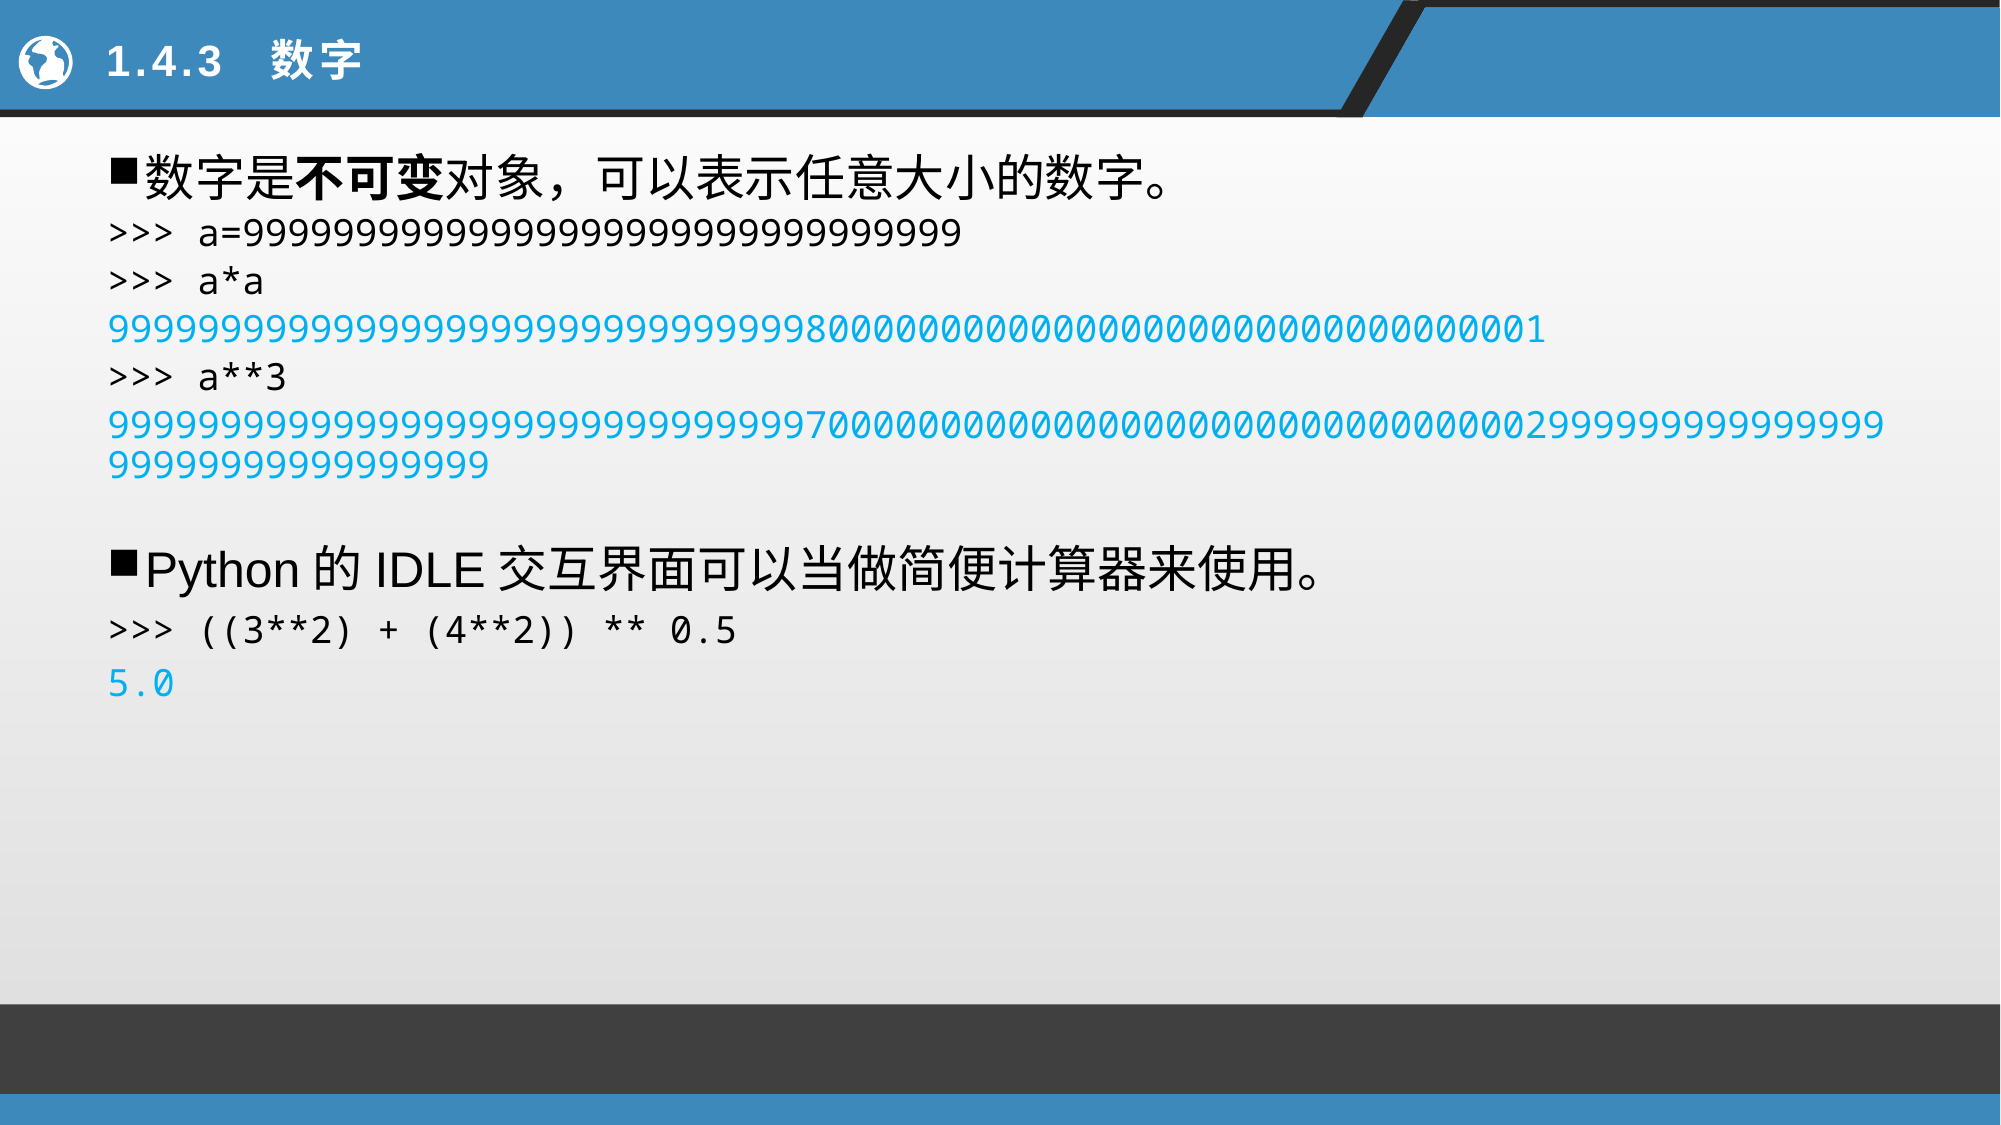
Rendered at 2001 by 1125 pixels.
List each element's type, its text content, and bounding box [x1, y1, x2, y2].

title 1.4.3 数字 [90, 0, 977, 146]
list 数字是不可变对象，可以表示任意大小的数字。 >>> a=99999999999999999999999999999999 >>> a*a 9999999999999999999999999999999800000000000000000000000000000001 >>> a**3 999999999999999999999999999999970000000000000000000000000000000299999999999999999999999999999999 Python的IDLE交互界面可以当做简便计算器来使用。 >>> ((3**2) + (4**2)) ** 0.5 5.0 [90, 146, 1921, 976]
